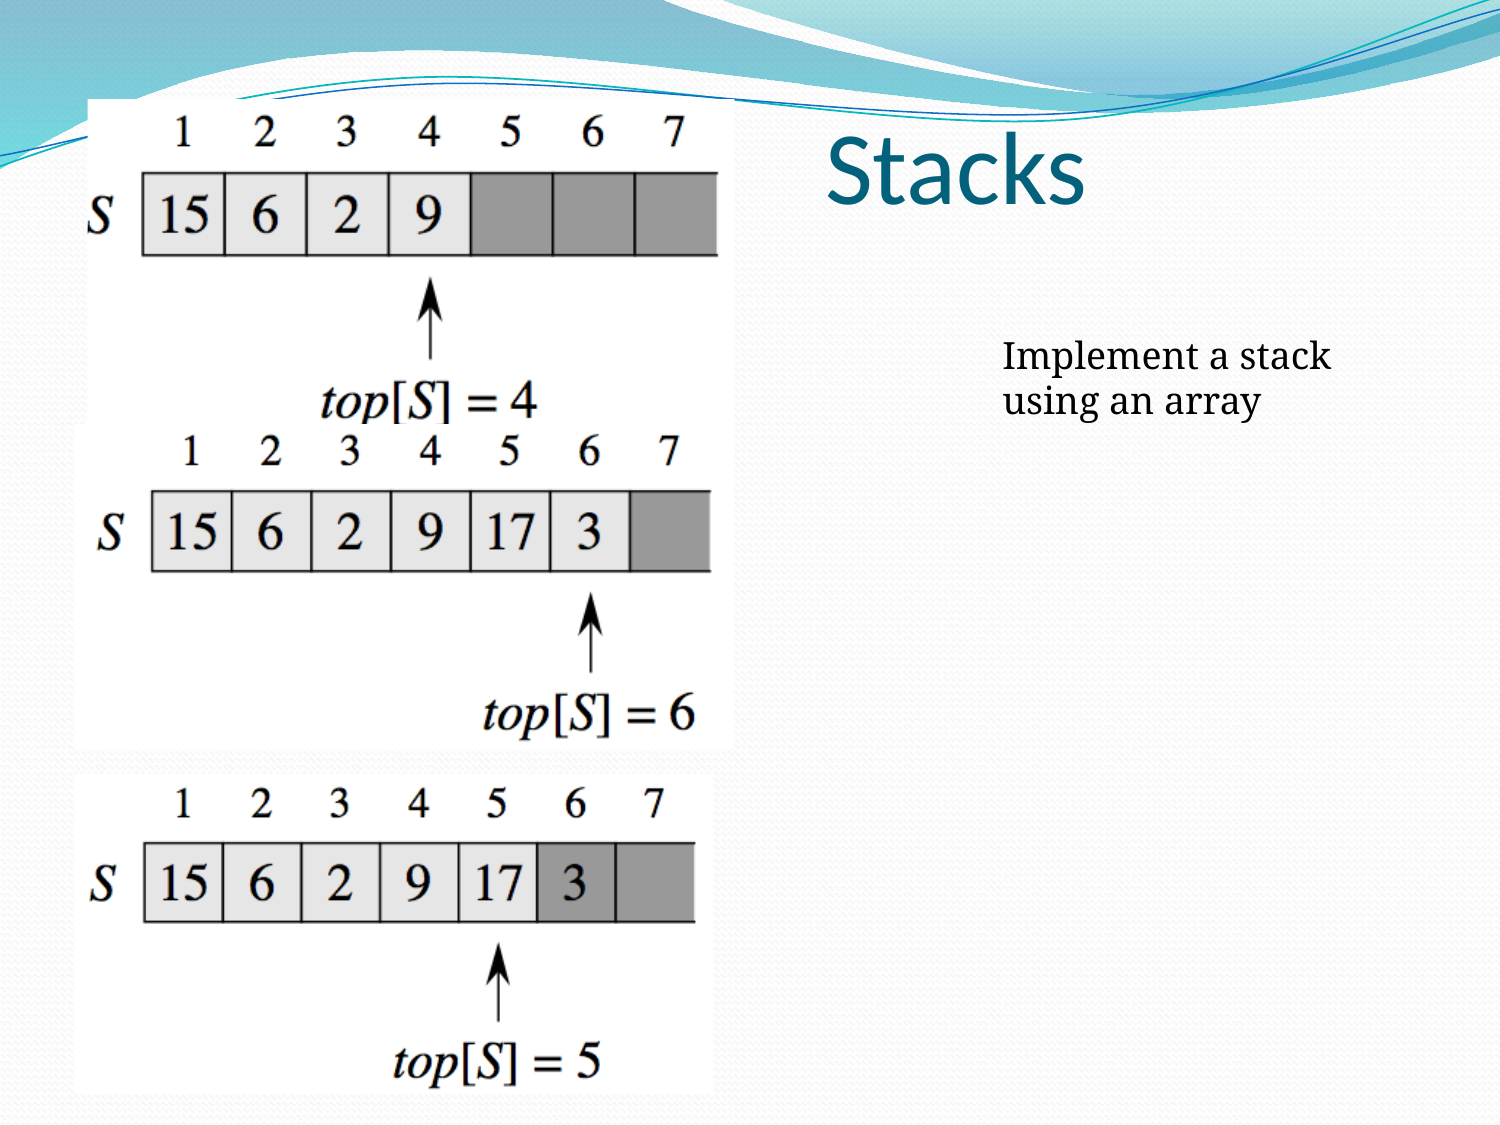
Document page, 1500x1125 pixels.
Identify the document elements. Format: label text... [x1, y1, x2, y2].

picture [74, 774, 713, 1094]
picture [74, 424, 734, 749]
title Stacks [825, 37, 1500, 225]
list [87, 99, 735, 427]
text_box Implement a stack using an array [987, 324, 1363, 430]
